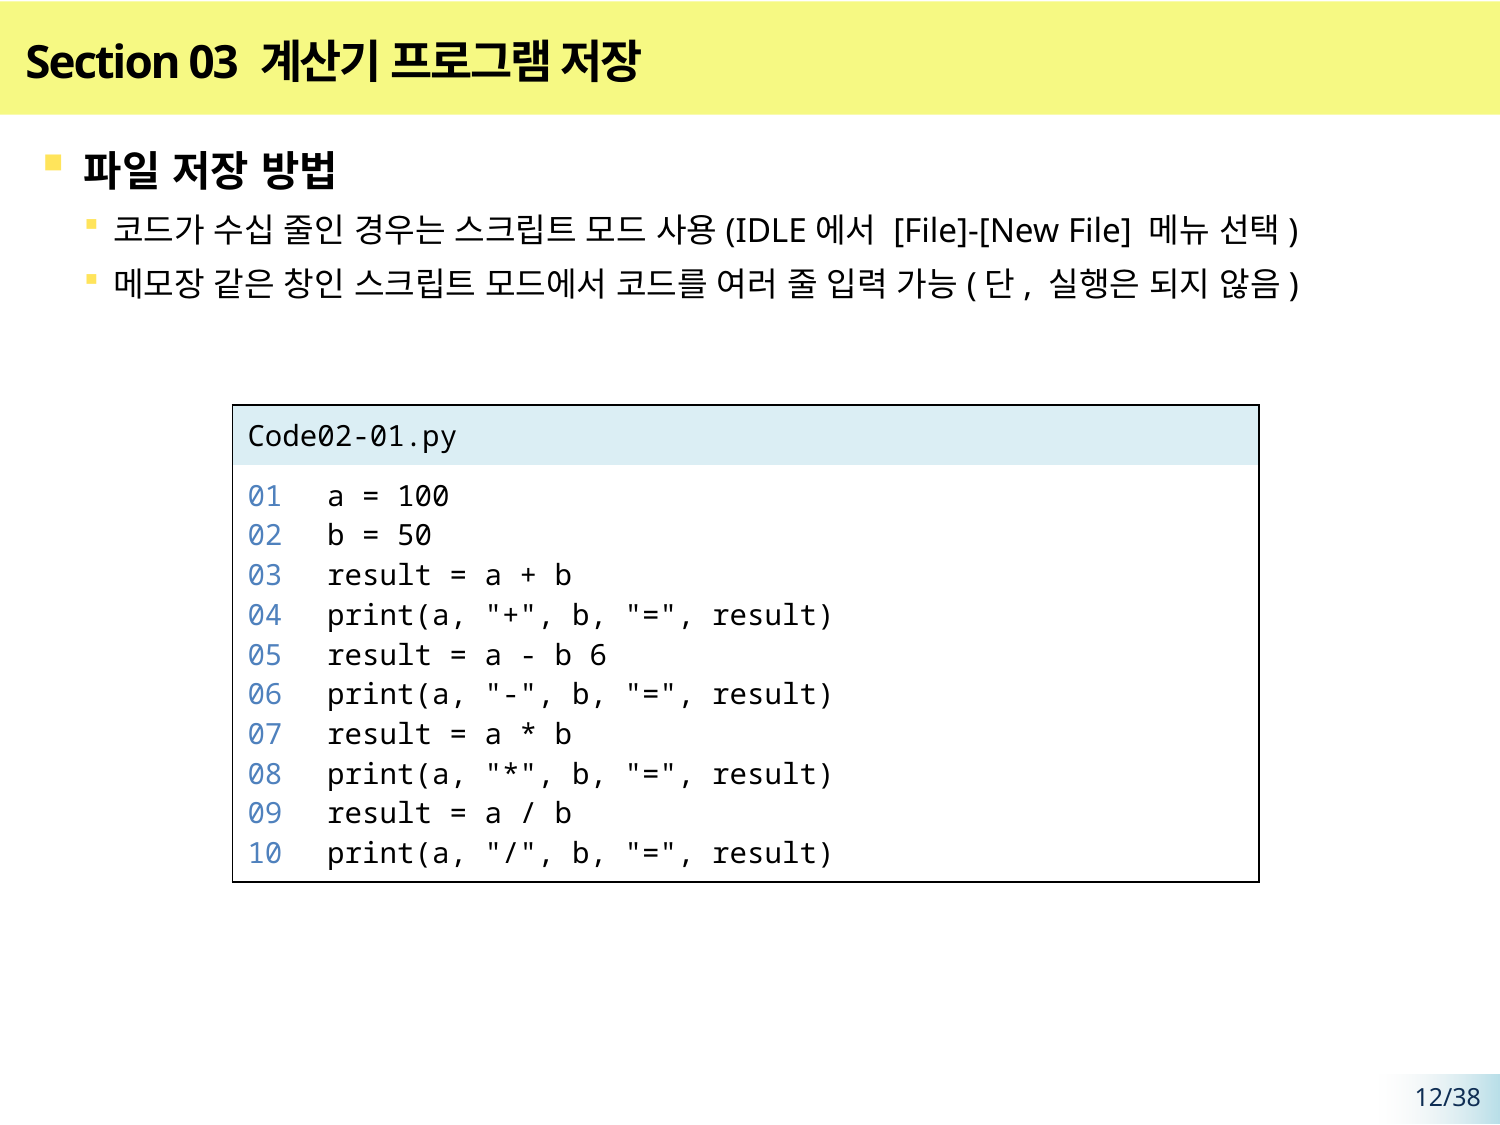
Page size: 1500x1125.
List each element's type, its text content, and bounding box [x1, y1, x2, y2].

table_cell 01 02 03 04 05 06 07 08 09 10 [233, 465, 312, 881]
list 파일 저장 방법 코드가 수십 줄인 경우는 스크립트 모드 사용(IDLE에서 [File]-[New File] 메뉴 선택) 메모장 같은 창인 스크립트 모드에서 코드를 여러 줄 입력 가능(단, 실행은 되지 않음) [10, 126, 1481, 1057]
table_cell a = 100 b = 50 result = a + b print(a, "+", b, "=", result) result = a - b 6 print(a, "-", b, "=", result) result = a * b print(a, "*", b, "=", result) result = a / b print(a, "/", b, "=", result) [312, 465, 1258, 881]
title Section 03 계산기 프로그램 저장 [10, 21, 1288, 99]
table_header Code02-01.py [233, 406, 1258, 465]
